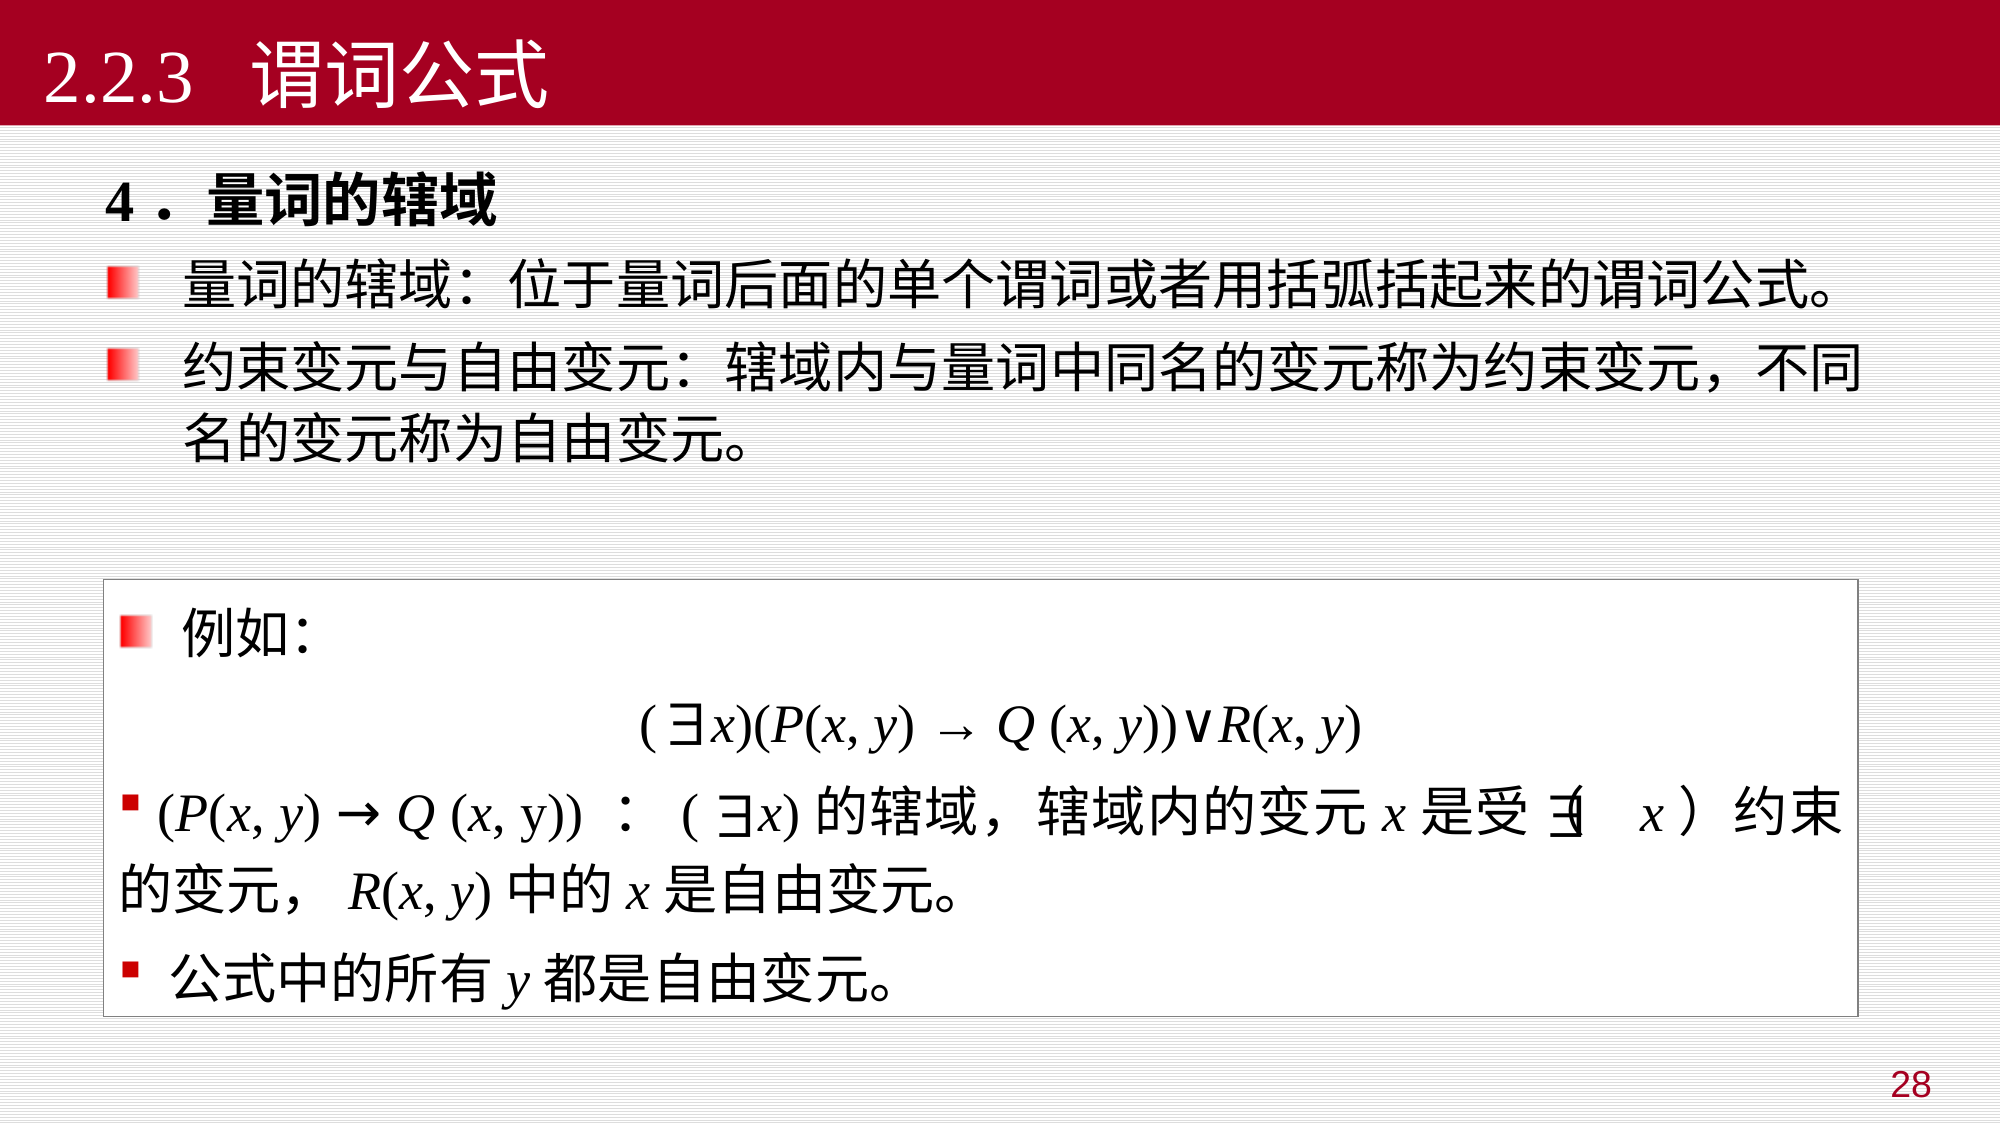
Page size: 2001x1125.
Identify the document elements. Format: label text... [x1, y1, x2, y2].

picture [105, 264, 143, 303]
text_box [708, 787, 758, 848]
picture [118, 613, 156, 652]
picture [105, 346, 143, 385]
text_box [989, 549, 2000, 611]
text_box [1539, 787, 1589, 848]
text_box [659, 694, 709, 756]
list 4．量词的辖域 量词的辖域：位于量词后面的单个谓词或者用括弧括起来的谓词公式。 约束变元与自由变元：辖域内与量词中同名的变元称为约束变元，不同名的变元称为自由变元。 [89, 148, 1886, 555]
title 2.2.3 谓词公式 [0, 0, 2000, 126]
slide_number 28 [1479, 1052, 1948, 1125]
text_box 例如： ( x)(P(x, y) → Q (x, y))∨R(x, y) (P(x, y) → Q (x, y)) ：( x)的辖域，辖域内的变元x是受（ x）约束的变元，R(x, y)中的x是自由变元。 公式中的所有y都是自由变元。 [103, 579, 1859, 1017]
